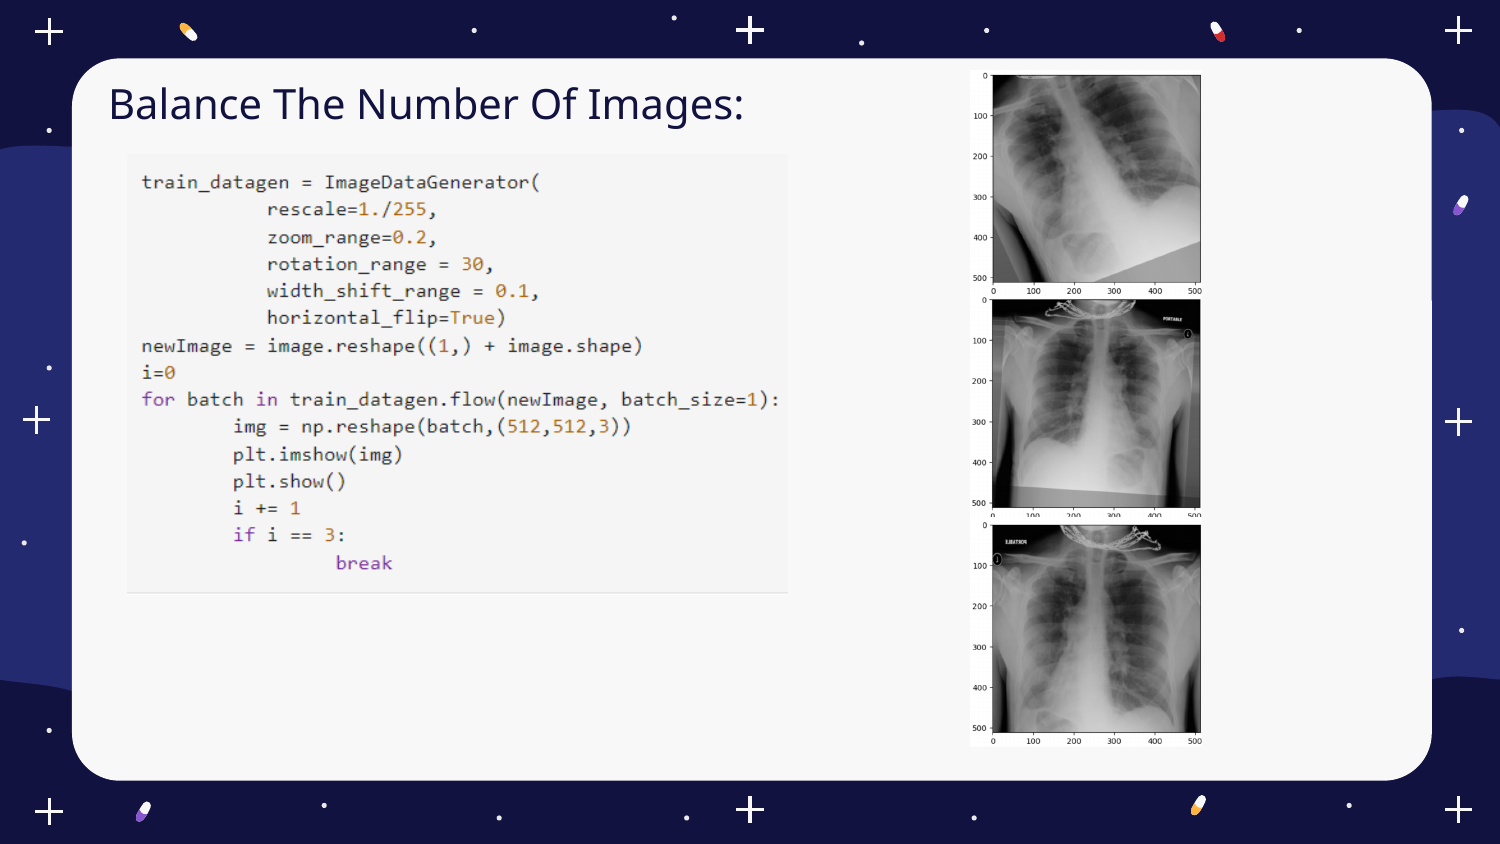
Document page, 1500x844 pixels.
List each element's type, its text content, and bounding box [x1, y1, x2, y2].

picture [970, 70, 1202, 748]
picture [126, 153, 788, 595]
title Balance The Number Of Images: [93, 51, 1078, 155]
